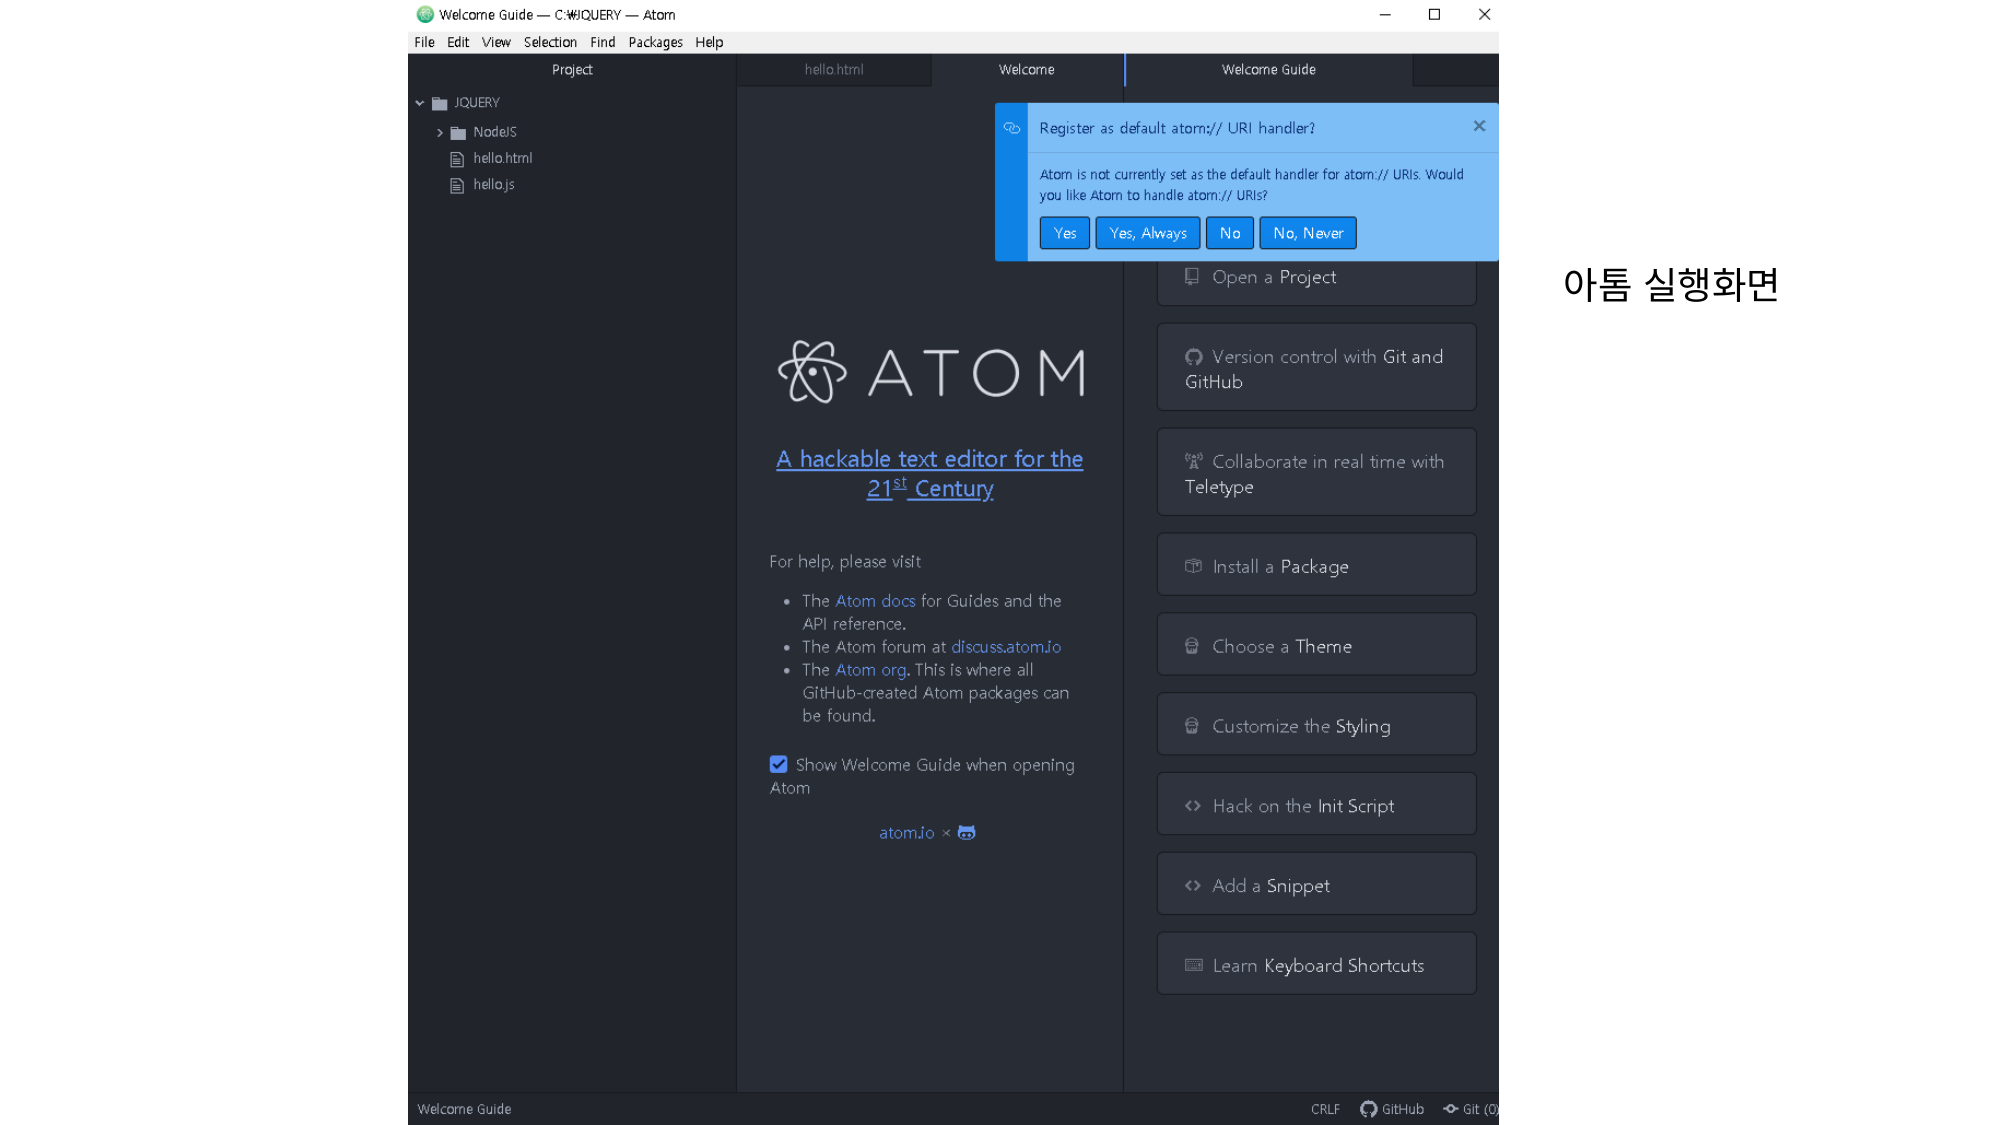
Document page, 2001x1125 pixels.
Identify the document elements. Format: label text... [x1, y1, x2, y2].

picture [408, 0, 1499, 1125]
text_box 아톰 실행화면 [1549, 254, 1970, 315]
